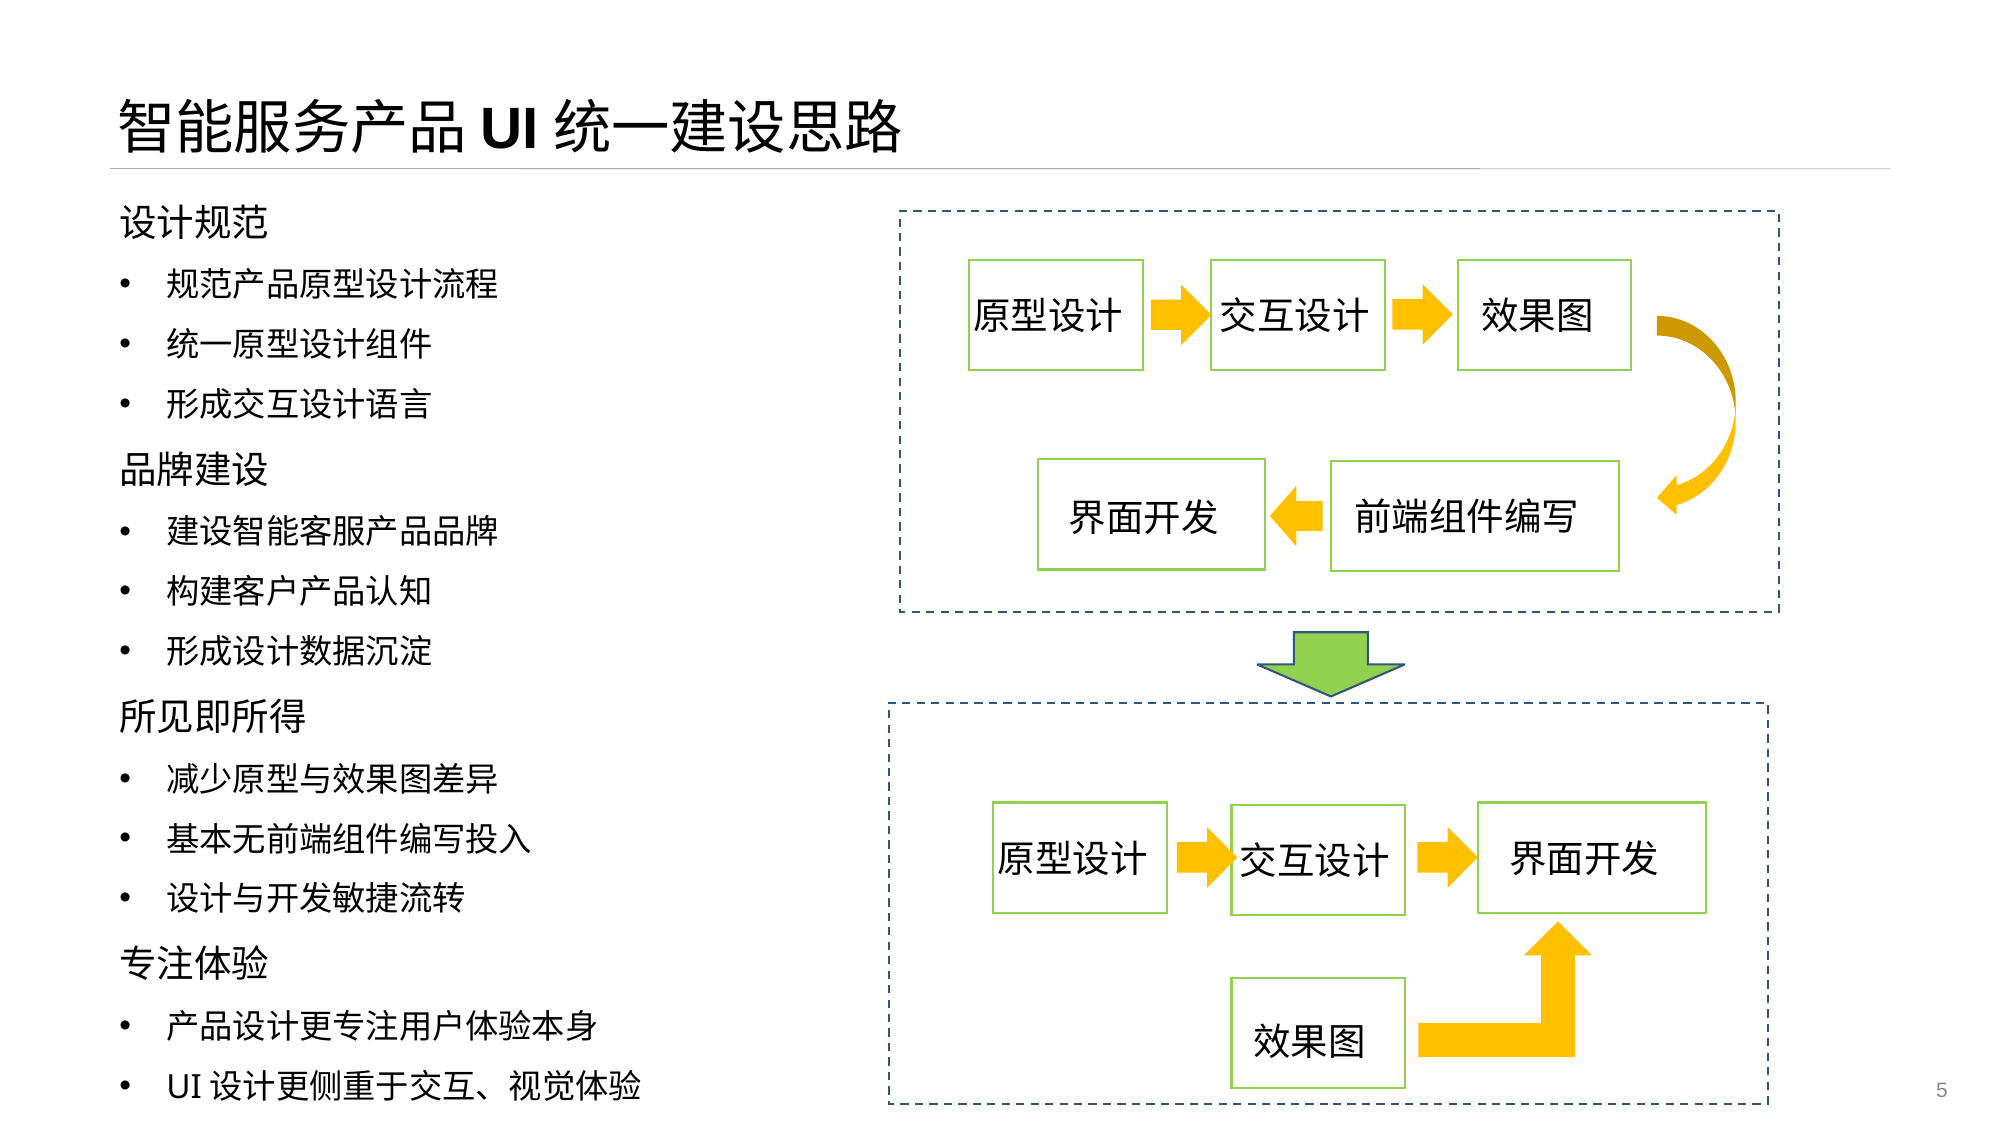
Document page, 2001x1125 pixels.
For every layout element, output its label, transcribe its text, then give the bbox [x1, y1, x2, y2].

title 智能服务产品UI统一建设思路 [109, 0, 1891, 170]
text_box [1656, 315, 1736, 515]
slide_number 5 [1926, 1070, 1956, 1109]
text_box [899, 211, 1779, 612]
text_box [1256, 632, 1405, 697]
text_box [888, 702, 1768, 1104]
text_box 设计规范 规范产品原型设计流程 统一原型设计组件 形成交互设计语言 品牌建设 建设智能客服产品品牌 构建客户产品认知 形成设计数据沉淀 所见即所得 减少原型与效果图差异 基本无前端组件编写投入 设计与开发敏捷流转 专注体验 产品设计更专注用户体验本身 UI设计更侧重于交互、视觉体验 [111, 168, 871, 1113]
